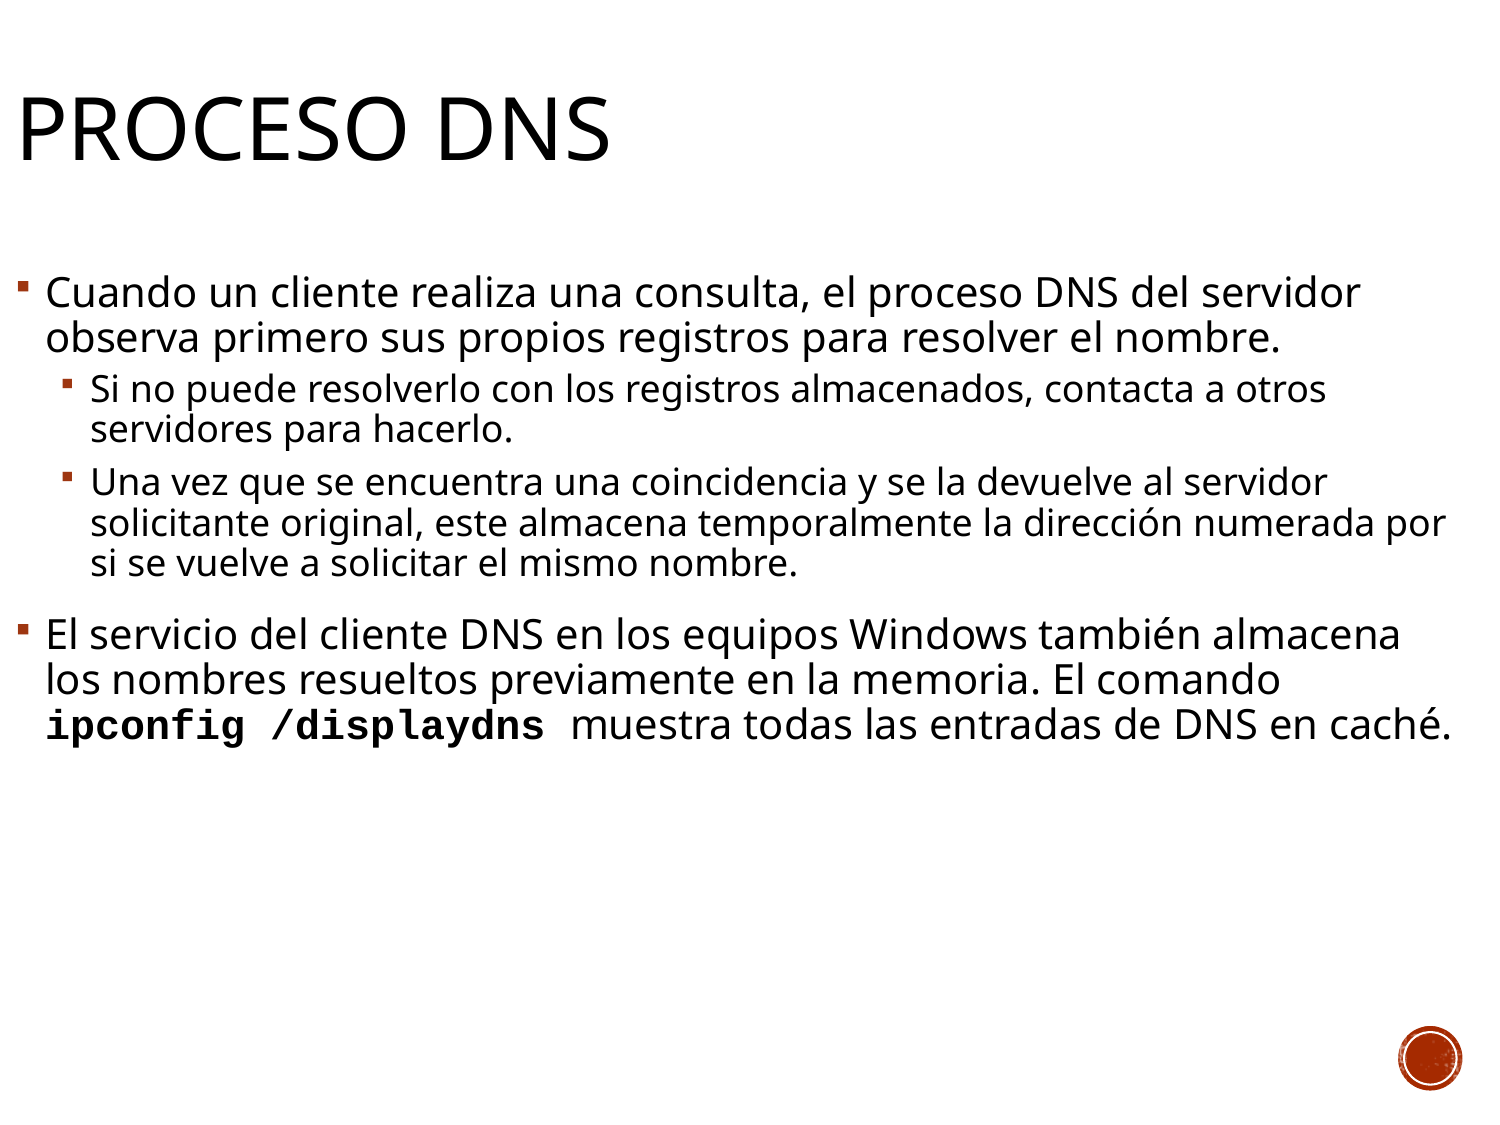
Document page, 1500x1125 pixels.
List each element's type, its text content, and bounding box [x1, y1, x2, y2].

title PROCESO DNS [0, 0, 1500, 264]
list Cuando un cliente realiza una consulta, el proceso DNS del servidor observa primero sus propios registros para resolver el nombre. Si no puede resolverlo con los registros almacenados, contacta a otros servidores para hacerlo. Una vez que se encuentra una coincidencia y se la devuelve al servidor solicitante original, este almacena temporalmente la dirección numerada por si se vuelve a solicitar el mismo nombre. El servicio del cliente DNS en los equipos Windows también almacena los nombres resueltos previamente en la memoria. El comando ipconfig /displaydns muestra todas las entradas de DNS en caché. [0, 263, 1471, 1006]
